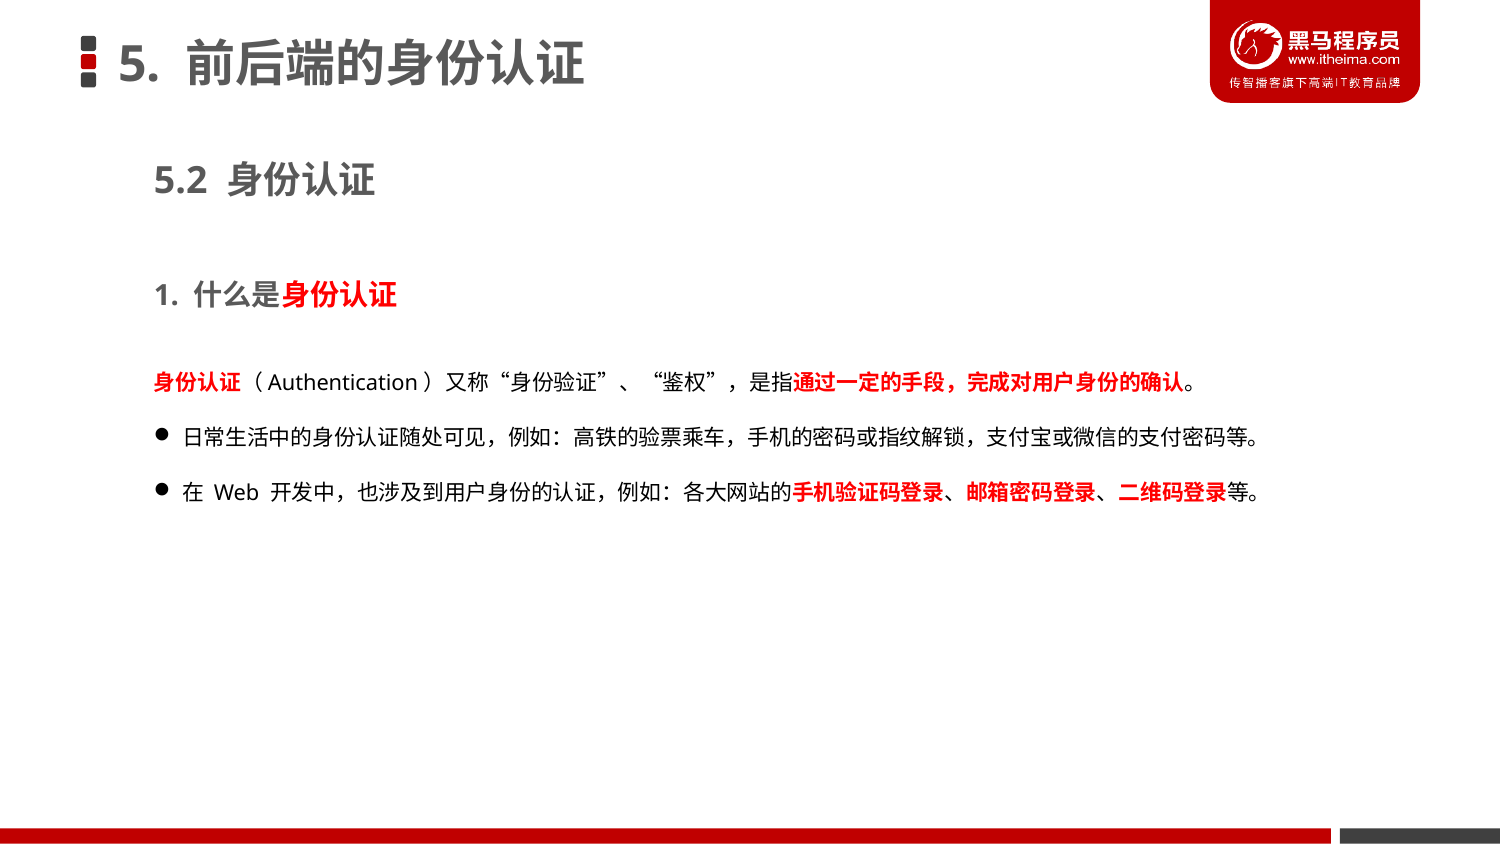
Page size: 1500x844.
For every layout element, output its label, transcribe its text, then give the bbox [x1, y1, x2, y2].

title 5. 前后端的身份认证 [103, 0, 1209, 130]
list 身份认证（Authentication）又称“身份验证”、“鉴权”，是指通过一定的手段，完成对用户身份的确认。 日常生活中的身份认证随处可见，例如：高铁的验票乘车，手机的密码或指纹解锁，支付宝或微信的支付密码等。 在 Web 开发中，也涉及到用户身份的认证，例如：各大网站的手机验证码登录、邮箱密码登录、二维码登录等。 [139, 348, 1331, 613]
picture [1211, 11, 1419, 97]
text_box 1. 什么是身份认证 [139, 273, 1204, 320]
list 5.2 身份认证 [139, 153, 1209, 243]
